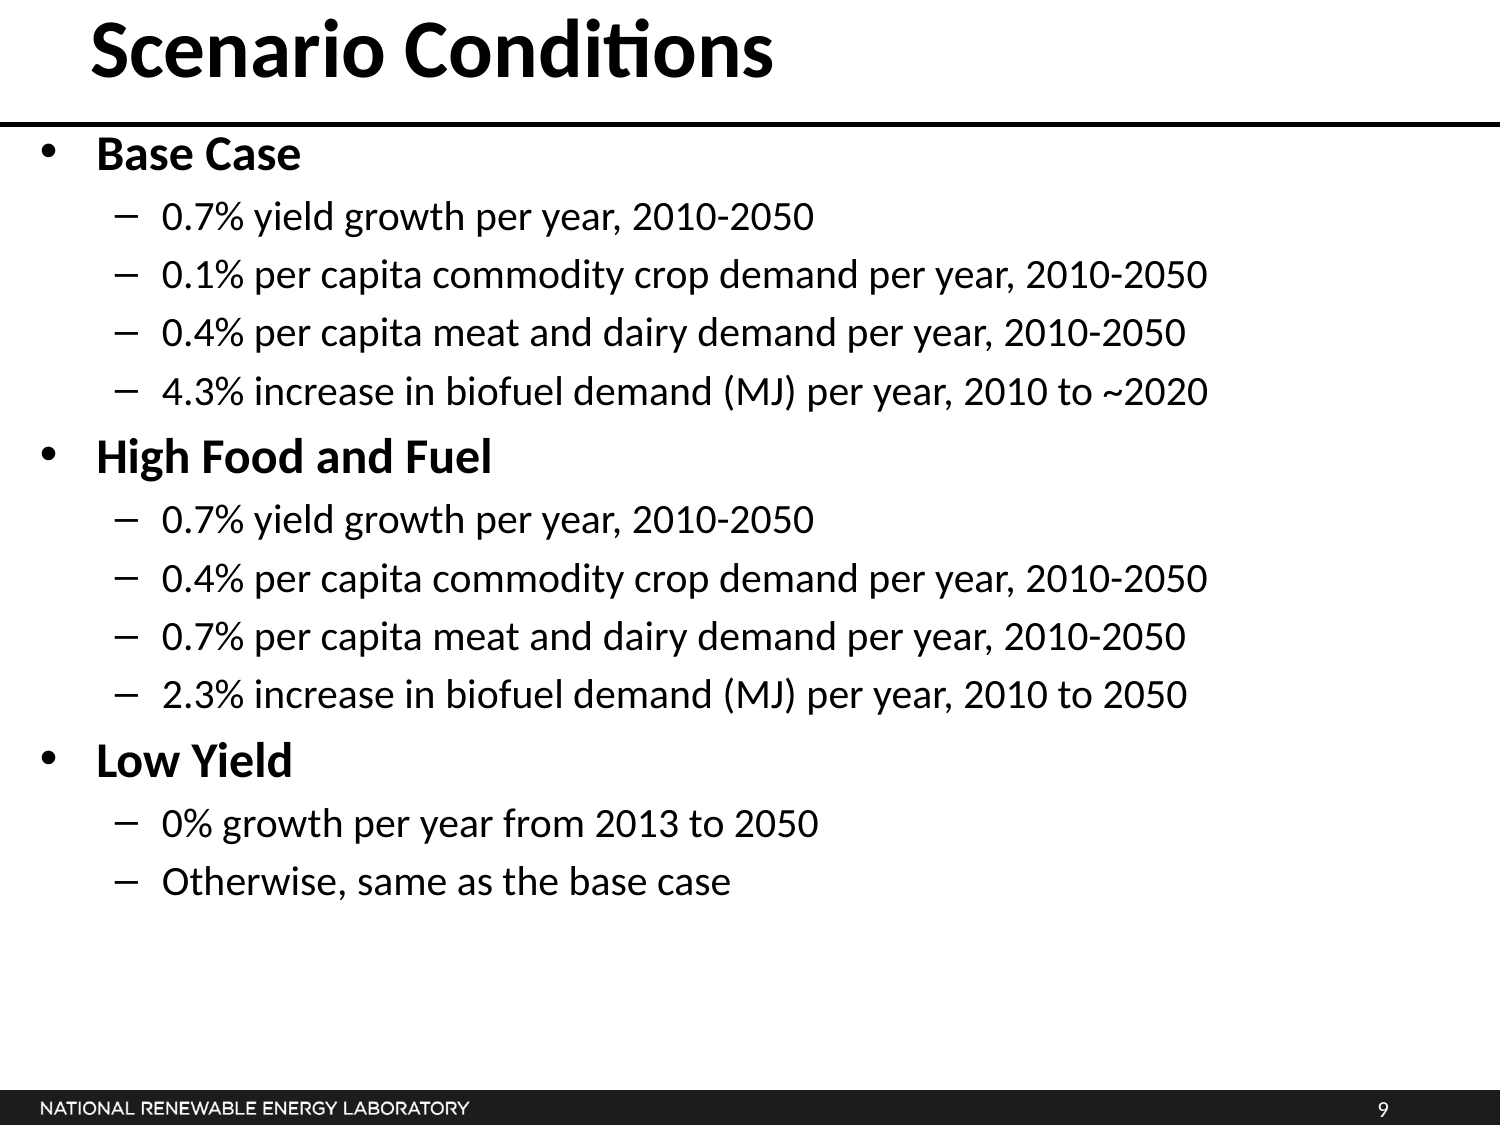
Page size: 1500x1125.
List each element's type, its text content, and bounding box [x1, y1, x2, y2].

title Scenario Conditions [75, 0, 1425, 112]
picture [0, 1090, 1500, 1125]
list Base Case 0.7% yield growth per year, 2010-2050 0.1% per capita commodity crop demand per year, 2010-2050 0.4% per capita meat and dairy demand per year, 2010-2050 4.3% increase in biofuel demand (MJ) per year, 2010 to ~2020 High Food and Fuel 0.7% yield growth per year, 2010-2050 0.4% per capita commodity crop demand per year, 2010-2050 0.7% per capita meat and dairy demand per year, 2010-2050 2.3% increase in biofuel demand (MJ) per year, 2010 to 2050 Low Yield 0% growth per year from 2013 to 2050 Otherwise, same as the base case [24, 112, 1475, 1063]
